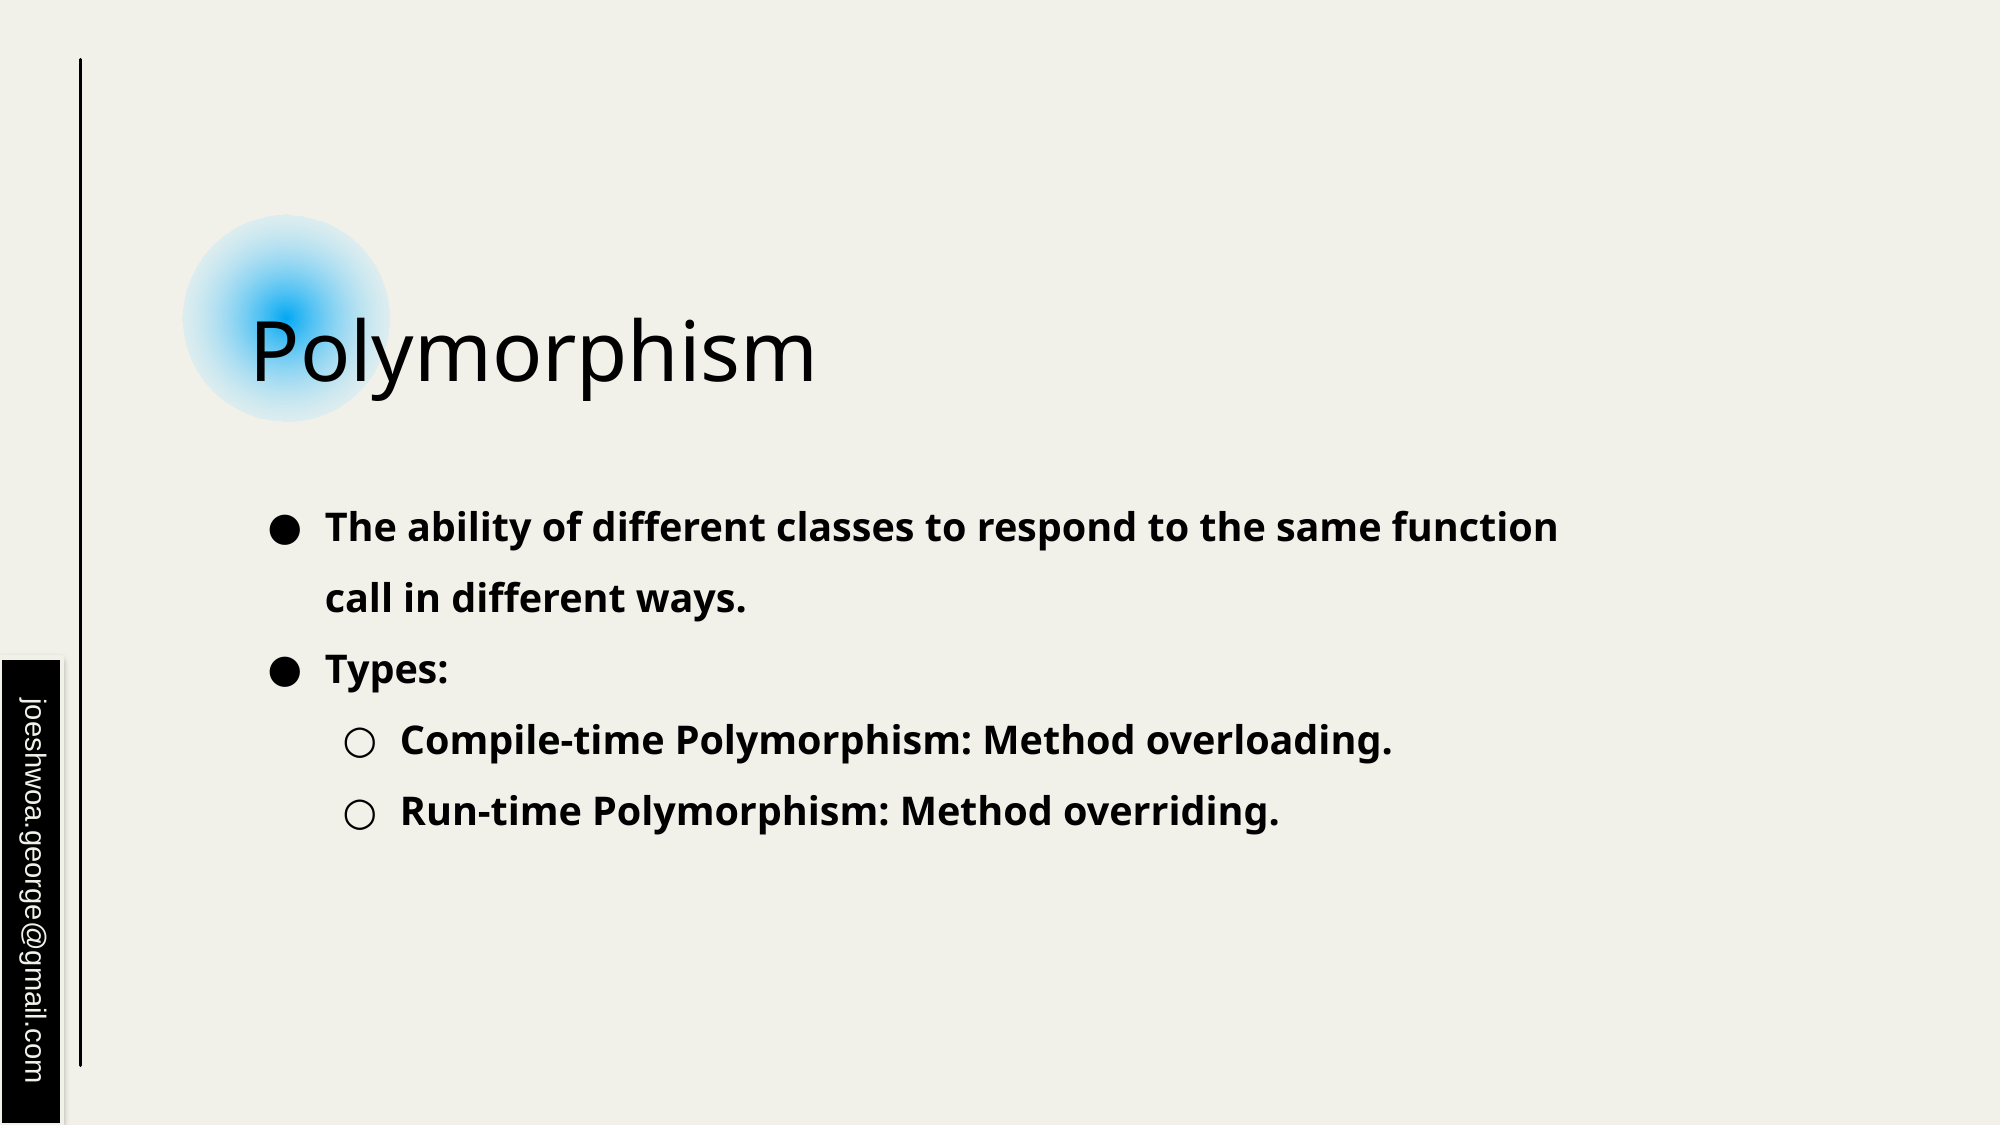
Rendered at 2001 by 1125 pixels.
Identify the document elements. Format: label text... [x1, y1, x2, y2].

text_box [182, 214, 384, 405]
list The ability of different classes to respond to the same function call in different ways. Types: Compile-time Polymorphism: Method overloading. Run-time Polymorphism: Method overriding. [229, 457, 1589, 994]
text_box [240, 411, 332, 422]
text_box joeshwoa.george@gmail.com [0, 655, 64, 1125]
title Polymorphism [229, 285, 1589, 411]
